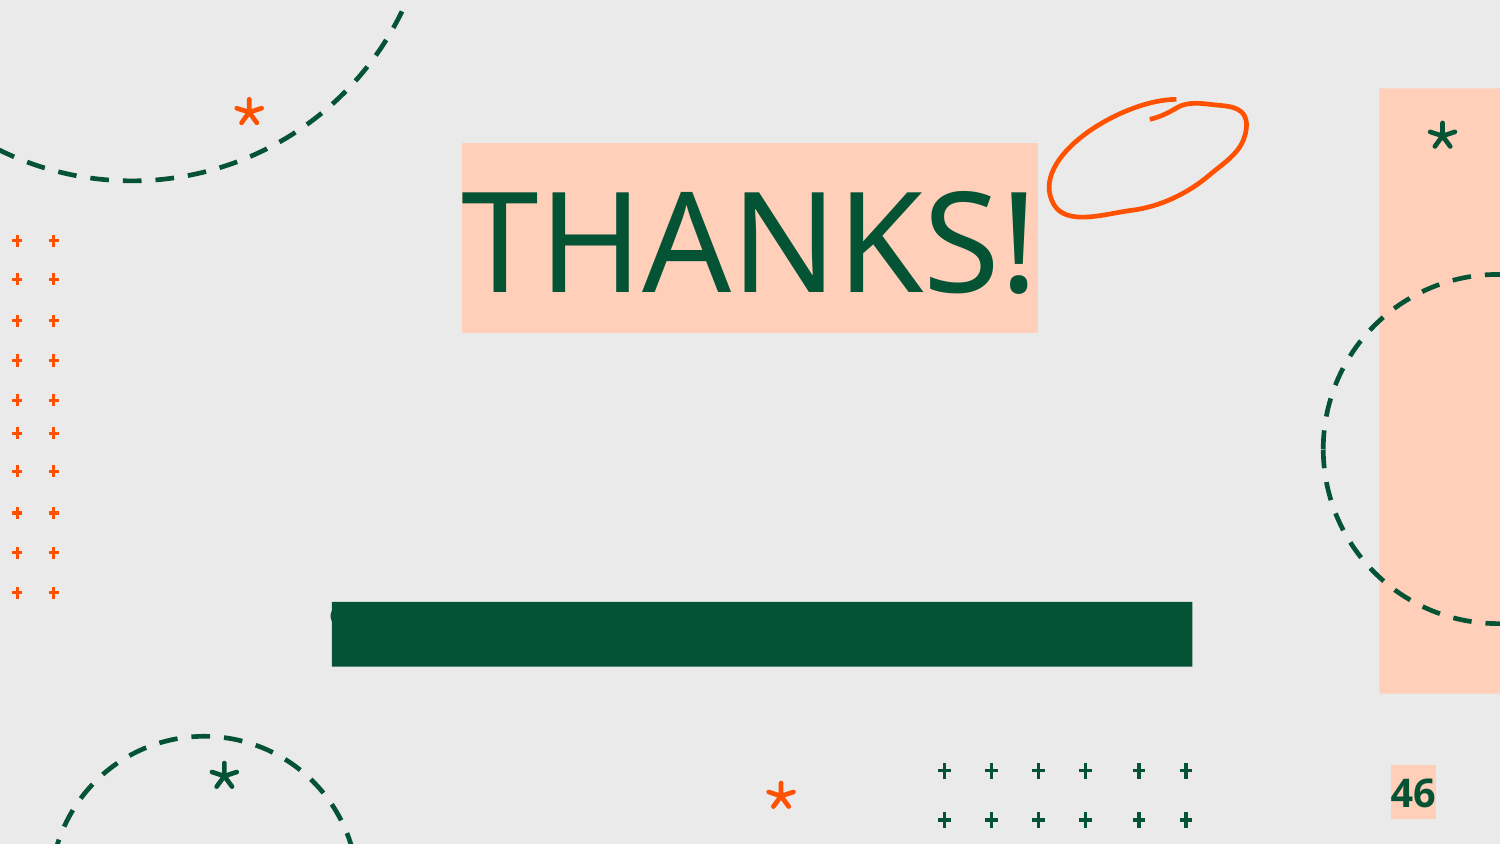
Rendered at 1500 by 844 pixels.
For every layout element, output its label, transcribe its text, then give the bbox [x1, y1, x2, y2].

text_box [331, 601, 1193, 667]
slide_number ‹#› [1356, 771, 1471, 818]
text_box [1060, 99, 1247, 191]
text_box [0, 0, 408, 181]
title THANKS! [312, 158, 1188, 314]
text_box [938, 762, 1193, 844]
text_box [1323, 274, 1500, 624]
